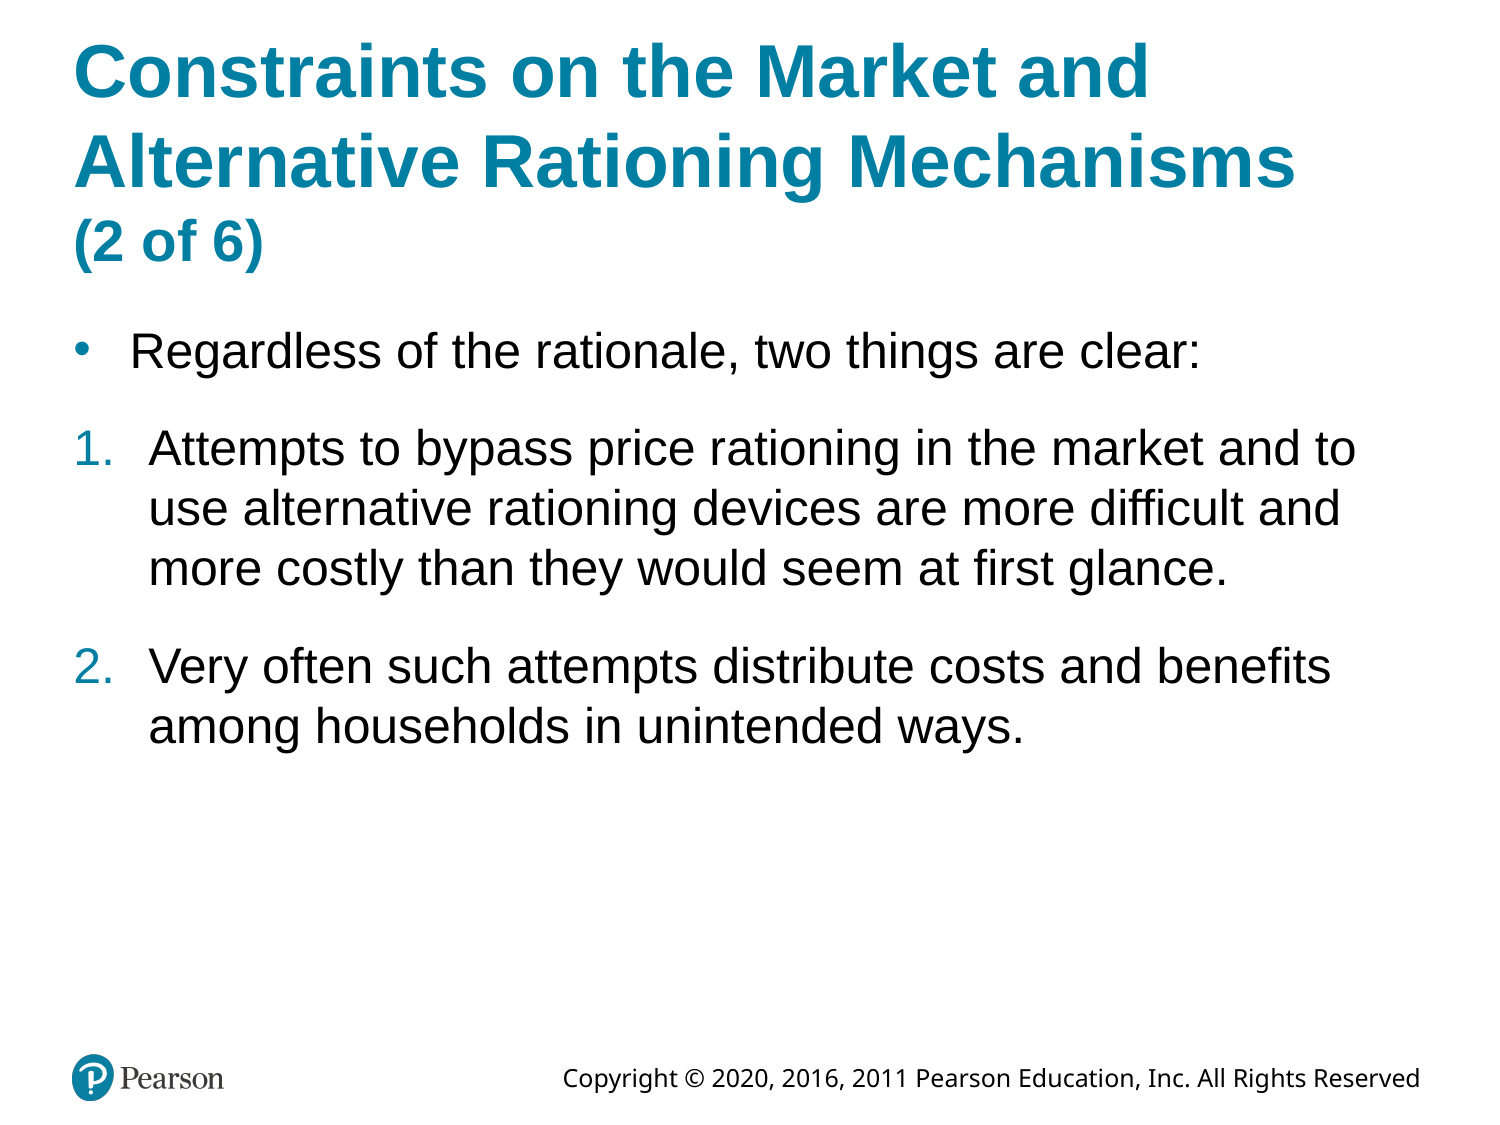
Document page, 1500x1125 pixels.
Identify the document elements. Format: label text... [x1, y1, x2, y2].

picture [98, 1054, 224, 1101]
title Constraints on the Market and Alternative Rationing Mechanisms (2 of 6) [58, 24, 1409, 288]
picture [80, 1063, 106, 1088]
picture [72, 1054, 88, 1070]
list Regardless of the rationale, two things are clear: Attempts to bypass price rationing in the market and to use alternative rationing devices are more difficult and more costly than they would seem at first glance. Very often such attempts distribute costs and benefits among households in unintended ways. [58, 303, 1409, 971]
picture [72, 1087, 83, 1101]
